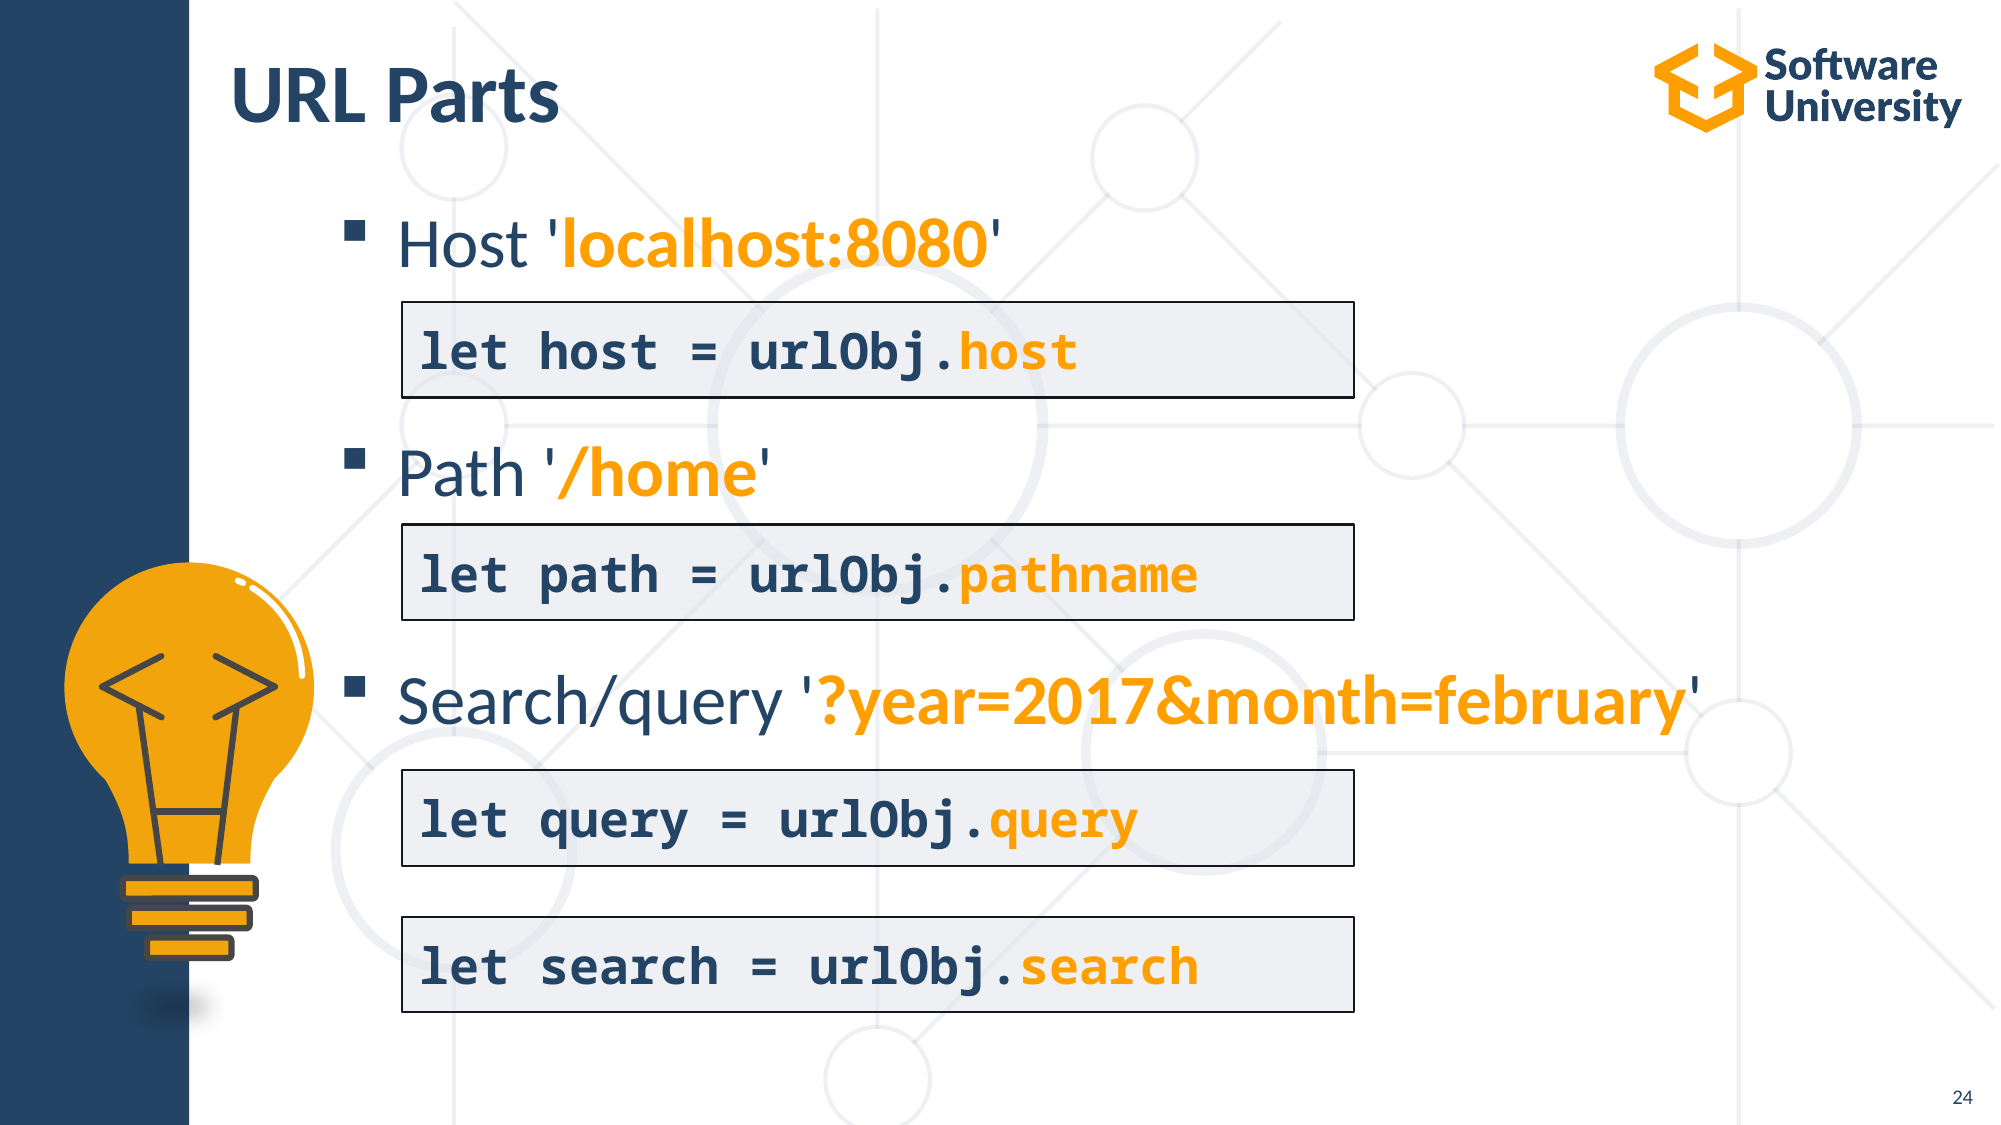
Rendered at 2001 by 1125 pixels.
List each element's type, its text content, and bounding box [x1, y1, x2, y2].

text_box let path = urlObj.pathname [402, 524, 1355, 620]
list Host 'localhost:8080' Path '/home' Search/query '?year=2017&month=february' [320, 186, 1961, 1097]
text_box let search = urlObj.search [402, 916, 1355, 1013]
text_box let host = urlObj.host [402, 302, 1355, 398]
text_box let query = urlObj.query [402, 770, 1355, 866]
picture [1641, 31, 1973, 145]
slide_number 24 [1927, 1067, 1989, 1117]
title URL Parts [212, 16, 1628, 162]
